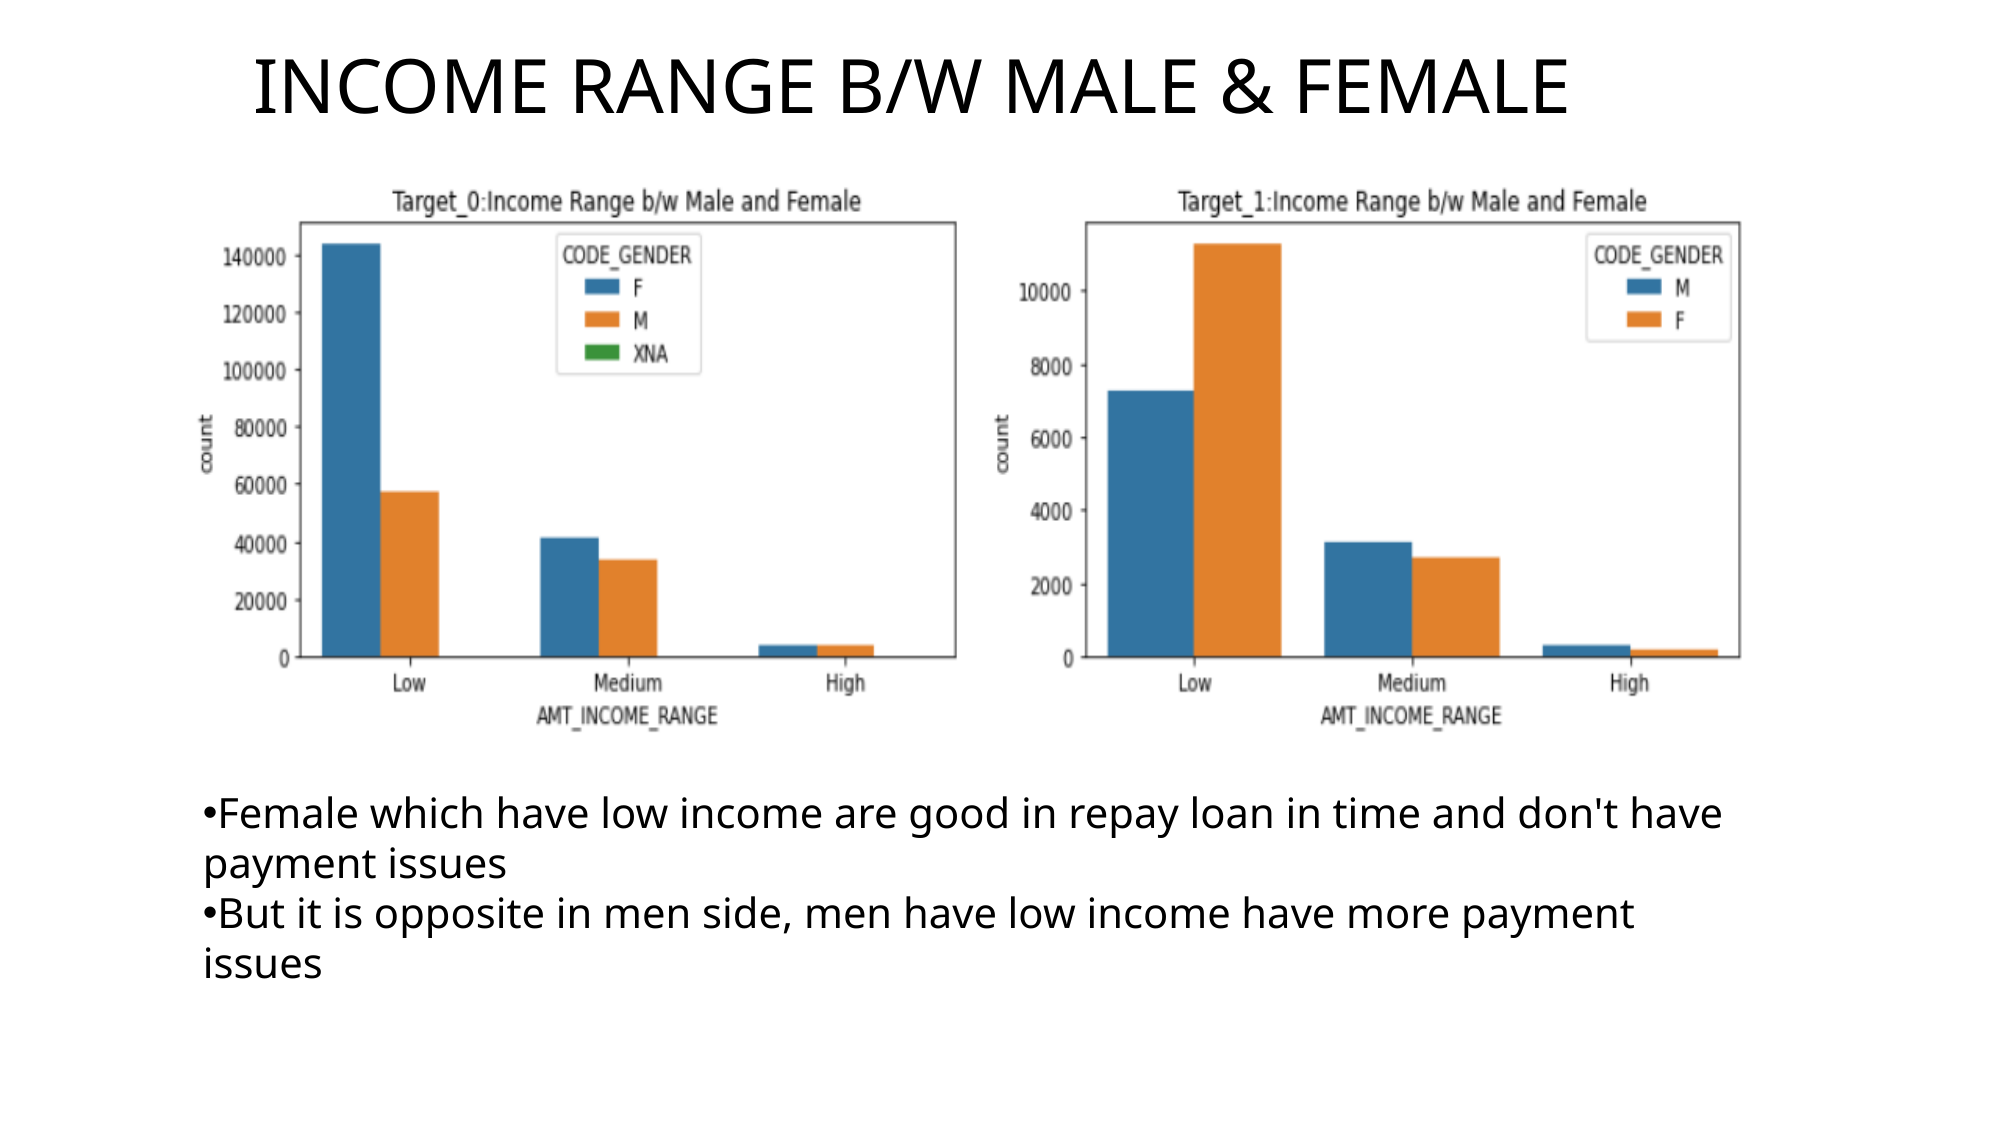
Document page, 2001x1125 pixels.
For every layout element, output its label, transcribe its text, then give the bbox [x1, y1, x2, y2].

text_box Female which have low income are good in repay loan in time and don't have payment issues But it is opposite in men side, men have low income have more payment issues [188, 780, 1739, 1045]
picture [188, 164, 1812, 780]
text_box INCOME RANGE B/W MALE & FEMALE [238, 31, 1784, 137]
